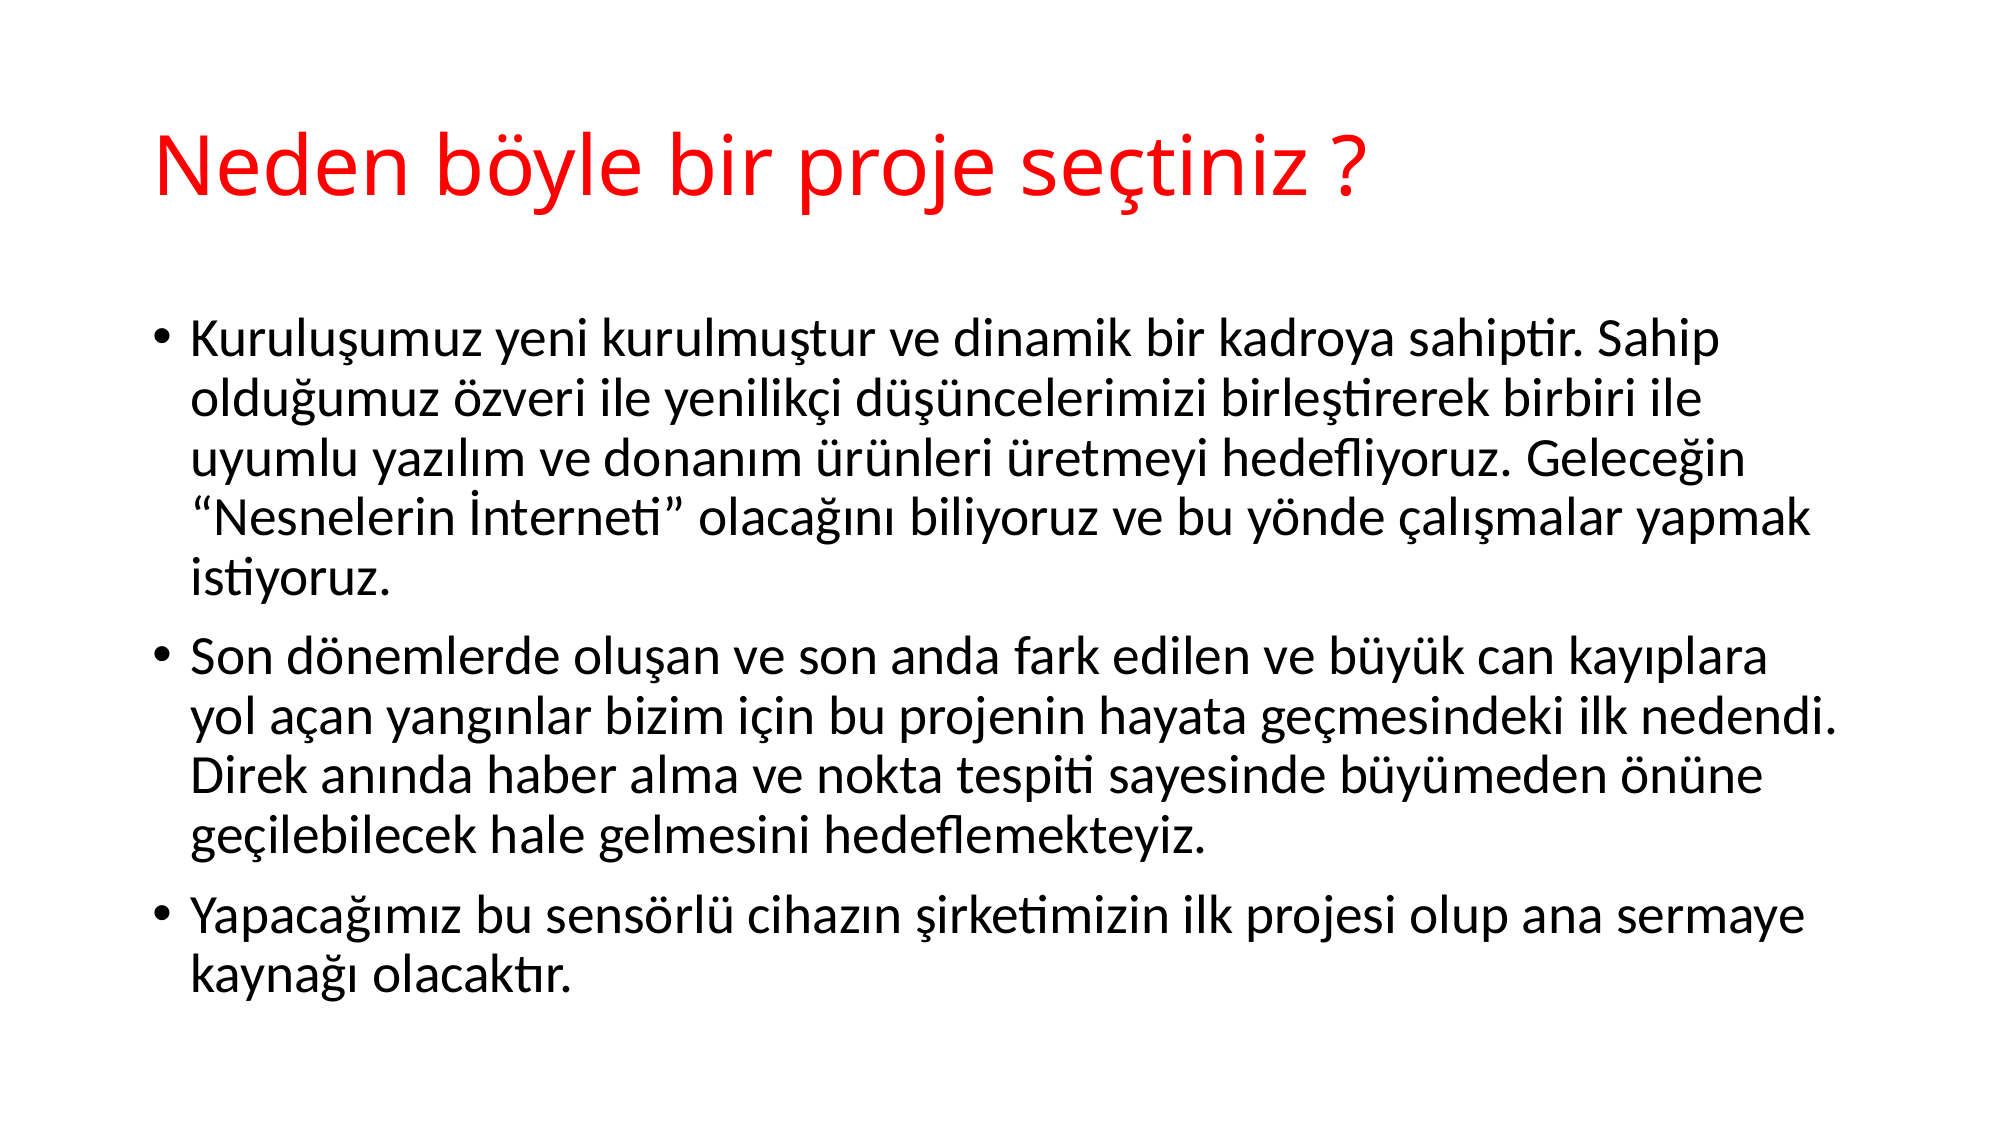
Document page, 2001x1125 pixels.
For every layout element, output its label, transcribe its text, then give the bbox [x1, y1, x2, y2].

title Neden böyle bir proje seçtiniz ? [137, 59, 1863, 278]
list Kuruluşumuz yeni kurulmuştur ve dinamik bir kadroya sahiptir. Sahip olduğumuz özveri ile yenilikçi düşüncelerimizi birleştirerek birbiri ile uyumlu yazılım ve donanım ürünleri üretmeyi hedefliyoruz. Geleceğin “Nesnelerin İnterneti” olacağını biliyoruz ve bu yönde çalışmalar yapmak istiyoruz. Son dönemlerde oluşan ve son anda fark edilen ve büyük can kayıplara yol açan yangınlar bizim için bu projenin hayata geçmesindeki ilk nedendi. Direk anında haber alma ve nokta tespiti sayesinde büyümeden önüne geçilebilecek hale gelmesini hedeflemekteyiz. Yapacağımız bu sensörlü cihazın şirketimizin ilk projesi olup ana sermaye kaynağı olacaktır. [137, 301, 1863, 1016]
